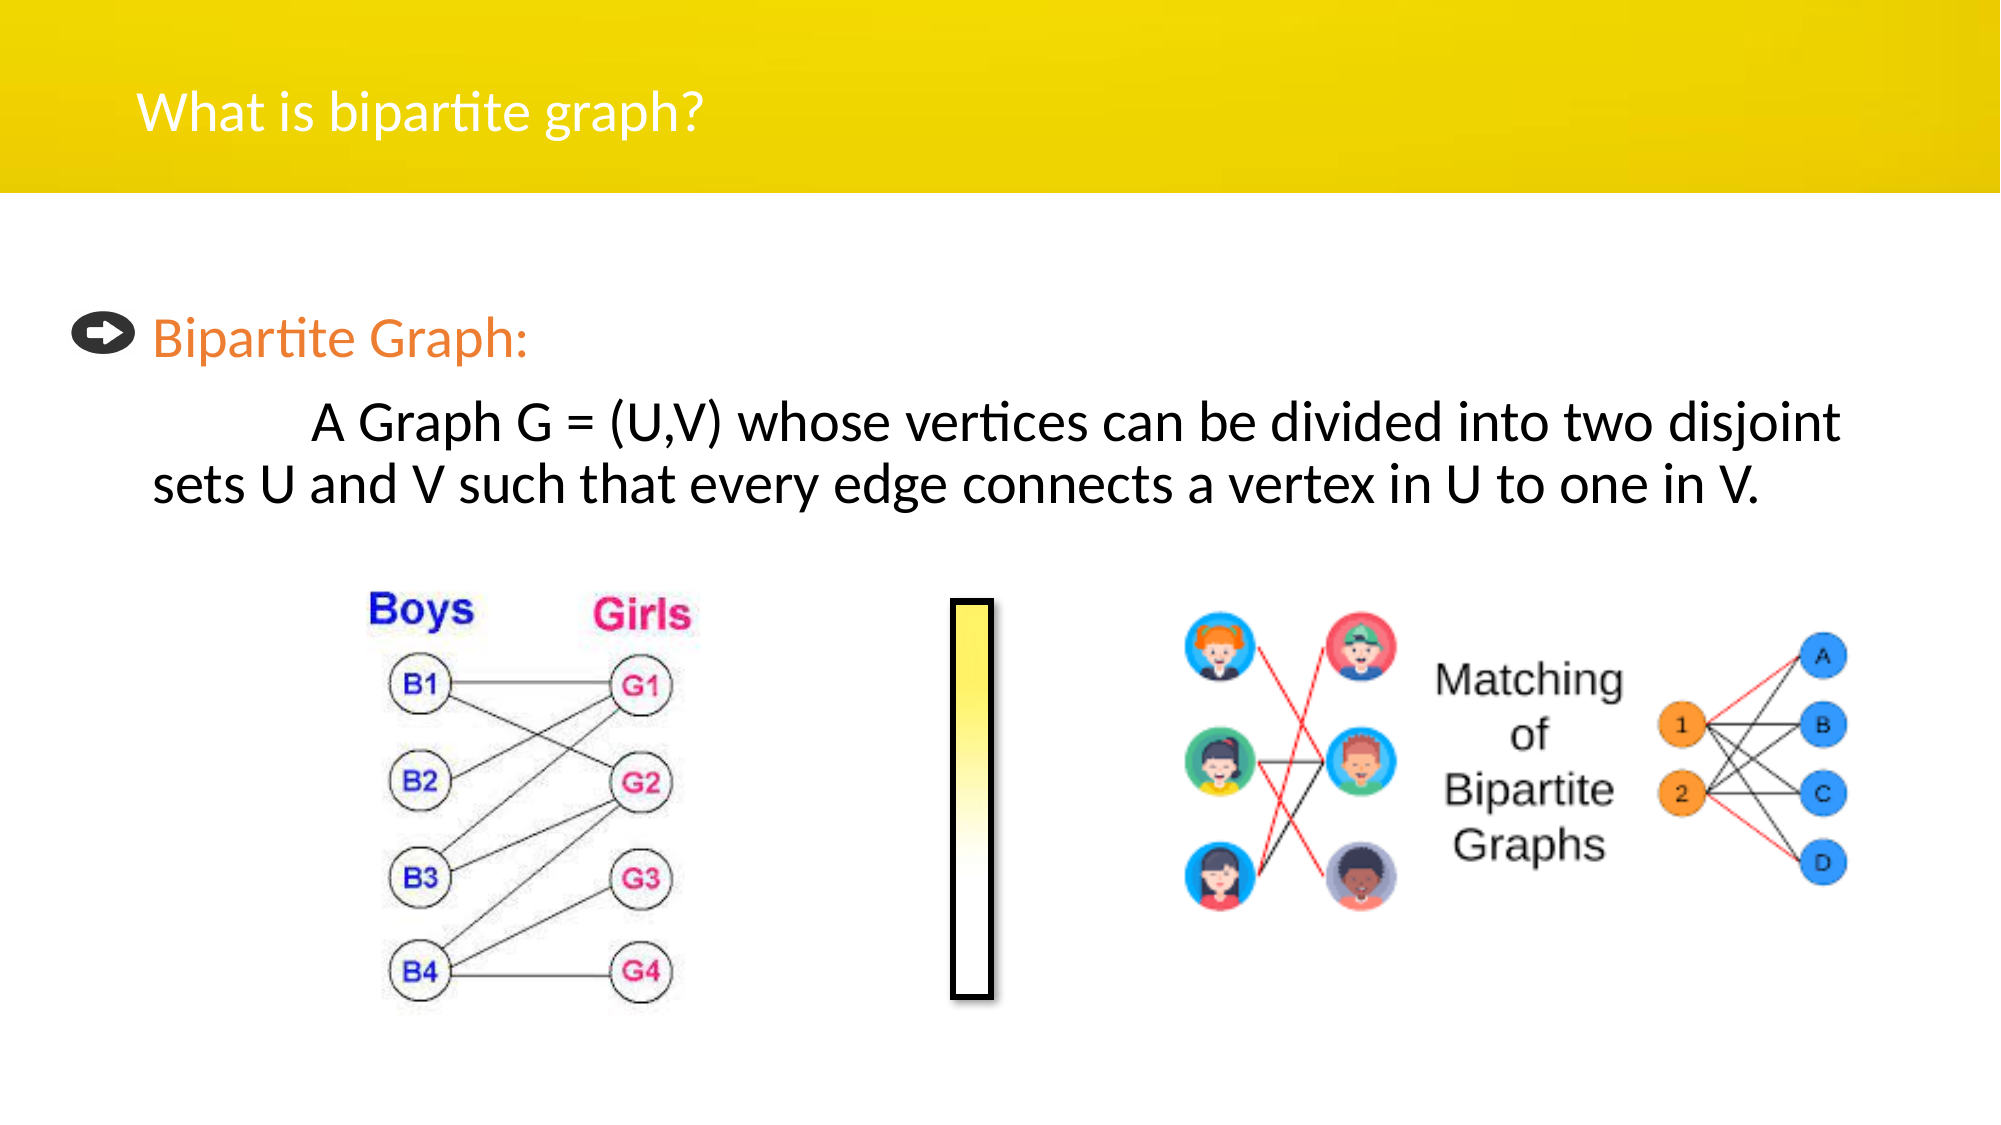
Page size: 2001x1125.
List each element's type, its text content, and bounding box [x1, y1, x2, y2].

list Bipartite Graph: A Graph G = (U,V) whose vertices can be divided into two disjoint sets U and V such that every edge connects a vertex in U to one in V. [137, 299, 1863, 1014]
picture [0, 0, 2000, 193]
picture [68, 309, 138, 356]
picture [337, 562, 717, 1036]
picture [955, 604, 989, 994]
picture [1142, 564, 1889, 955]
